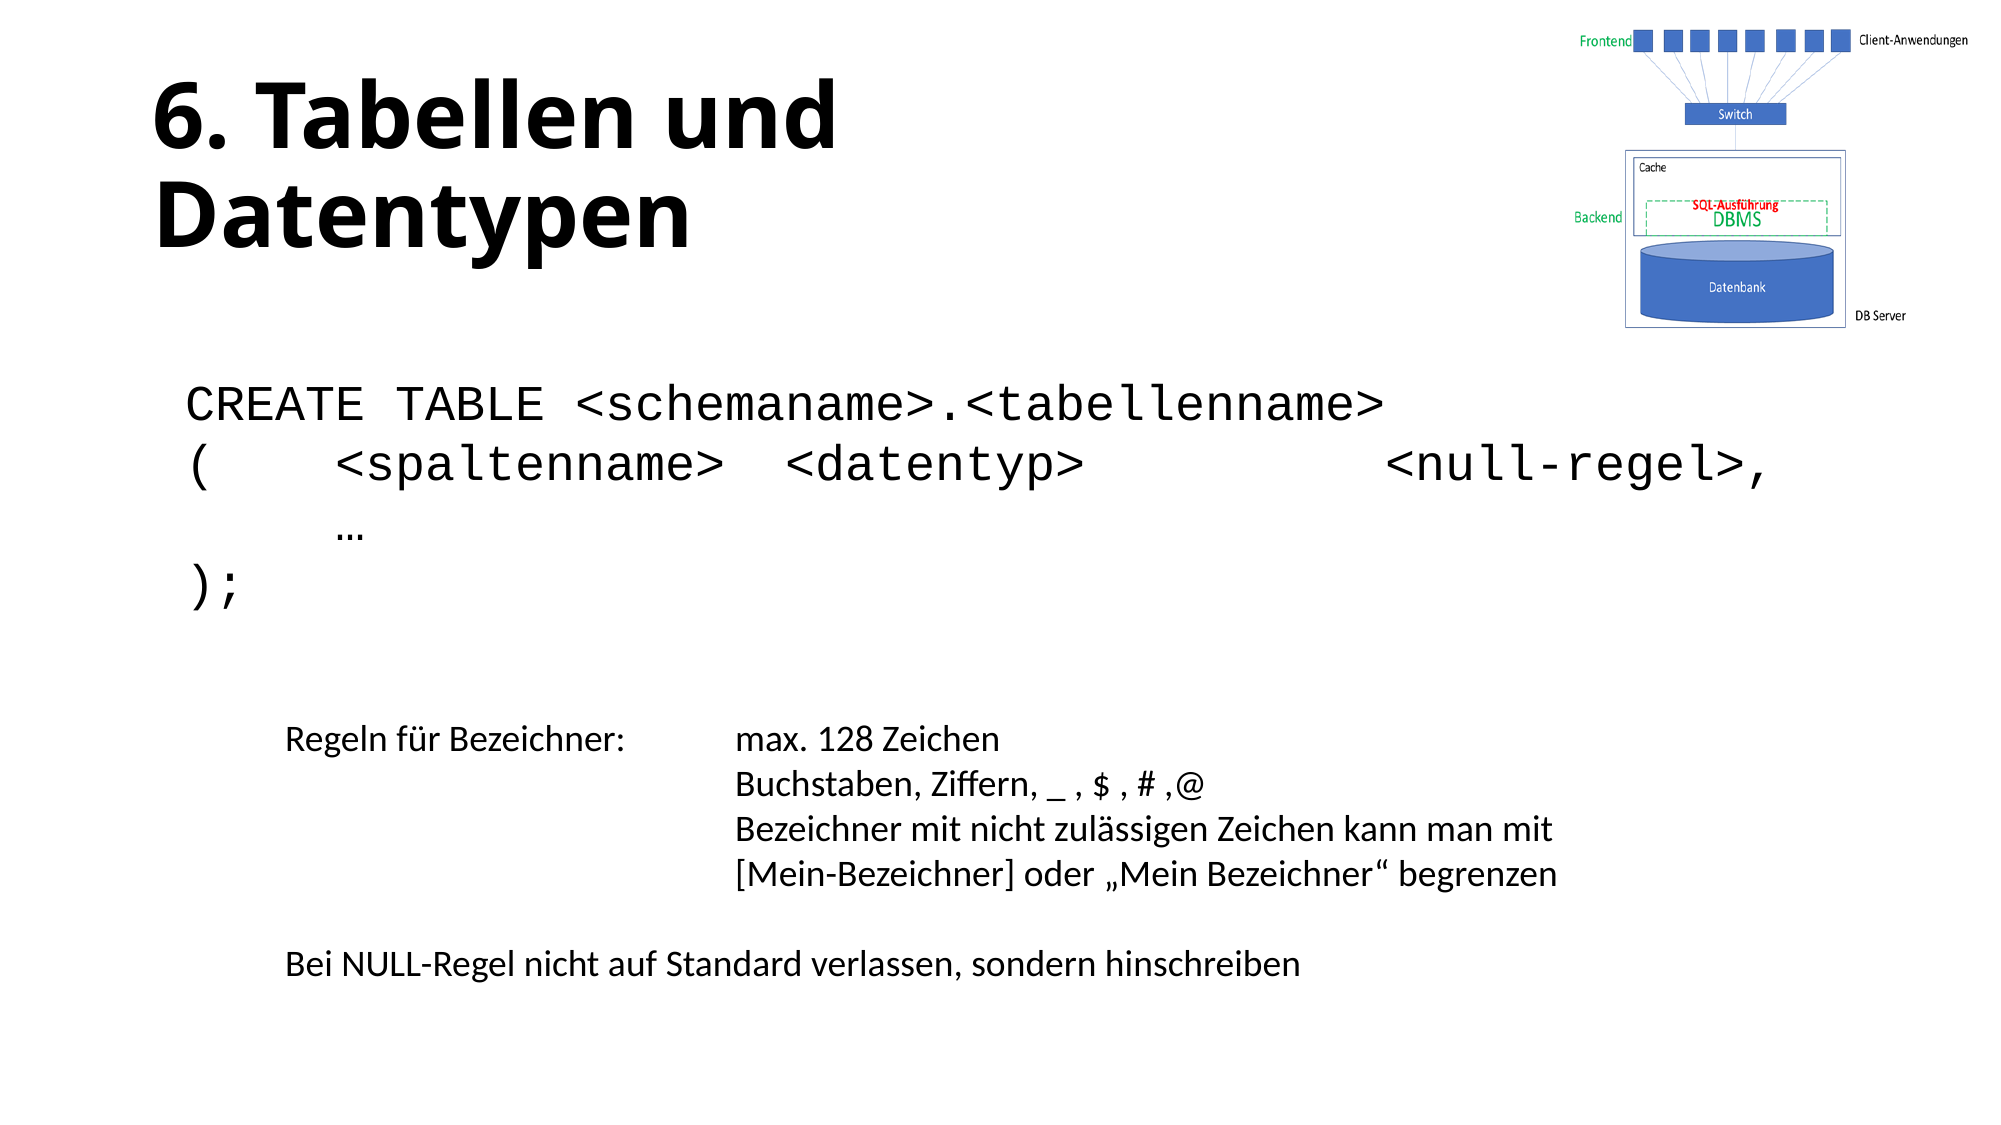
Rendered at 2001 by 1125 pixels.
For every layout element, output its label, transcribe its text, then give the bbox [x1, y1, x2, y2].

picture [1565, 25, 1976, 335]
text_box CREATE TABLE <schemaname>.<tabellenname> ( <spaltenname> <datentyp> <null-regel>, … ); [170, 363, 1791, 619]
title 6. Tabellen und Datentypen [137, 59, 1227, 278]
text_box Regeln für Bezeichner: max. 128 Zeichen Buchstaben, Ziffern, _ , $ , # ,@ Bezeichner mit nicht zulässigen Zeichen kann man mit [Mein-Bezeichner] oder „Mein Bezeichner“ begrenzen Bei NULL-Regel nicht auf Standard verlassen, sondern hinschreiben [270, 707, 1578, 992]
